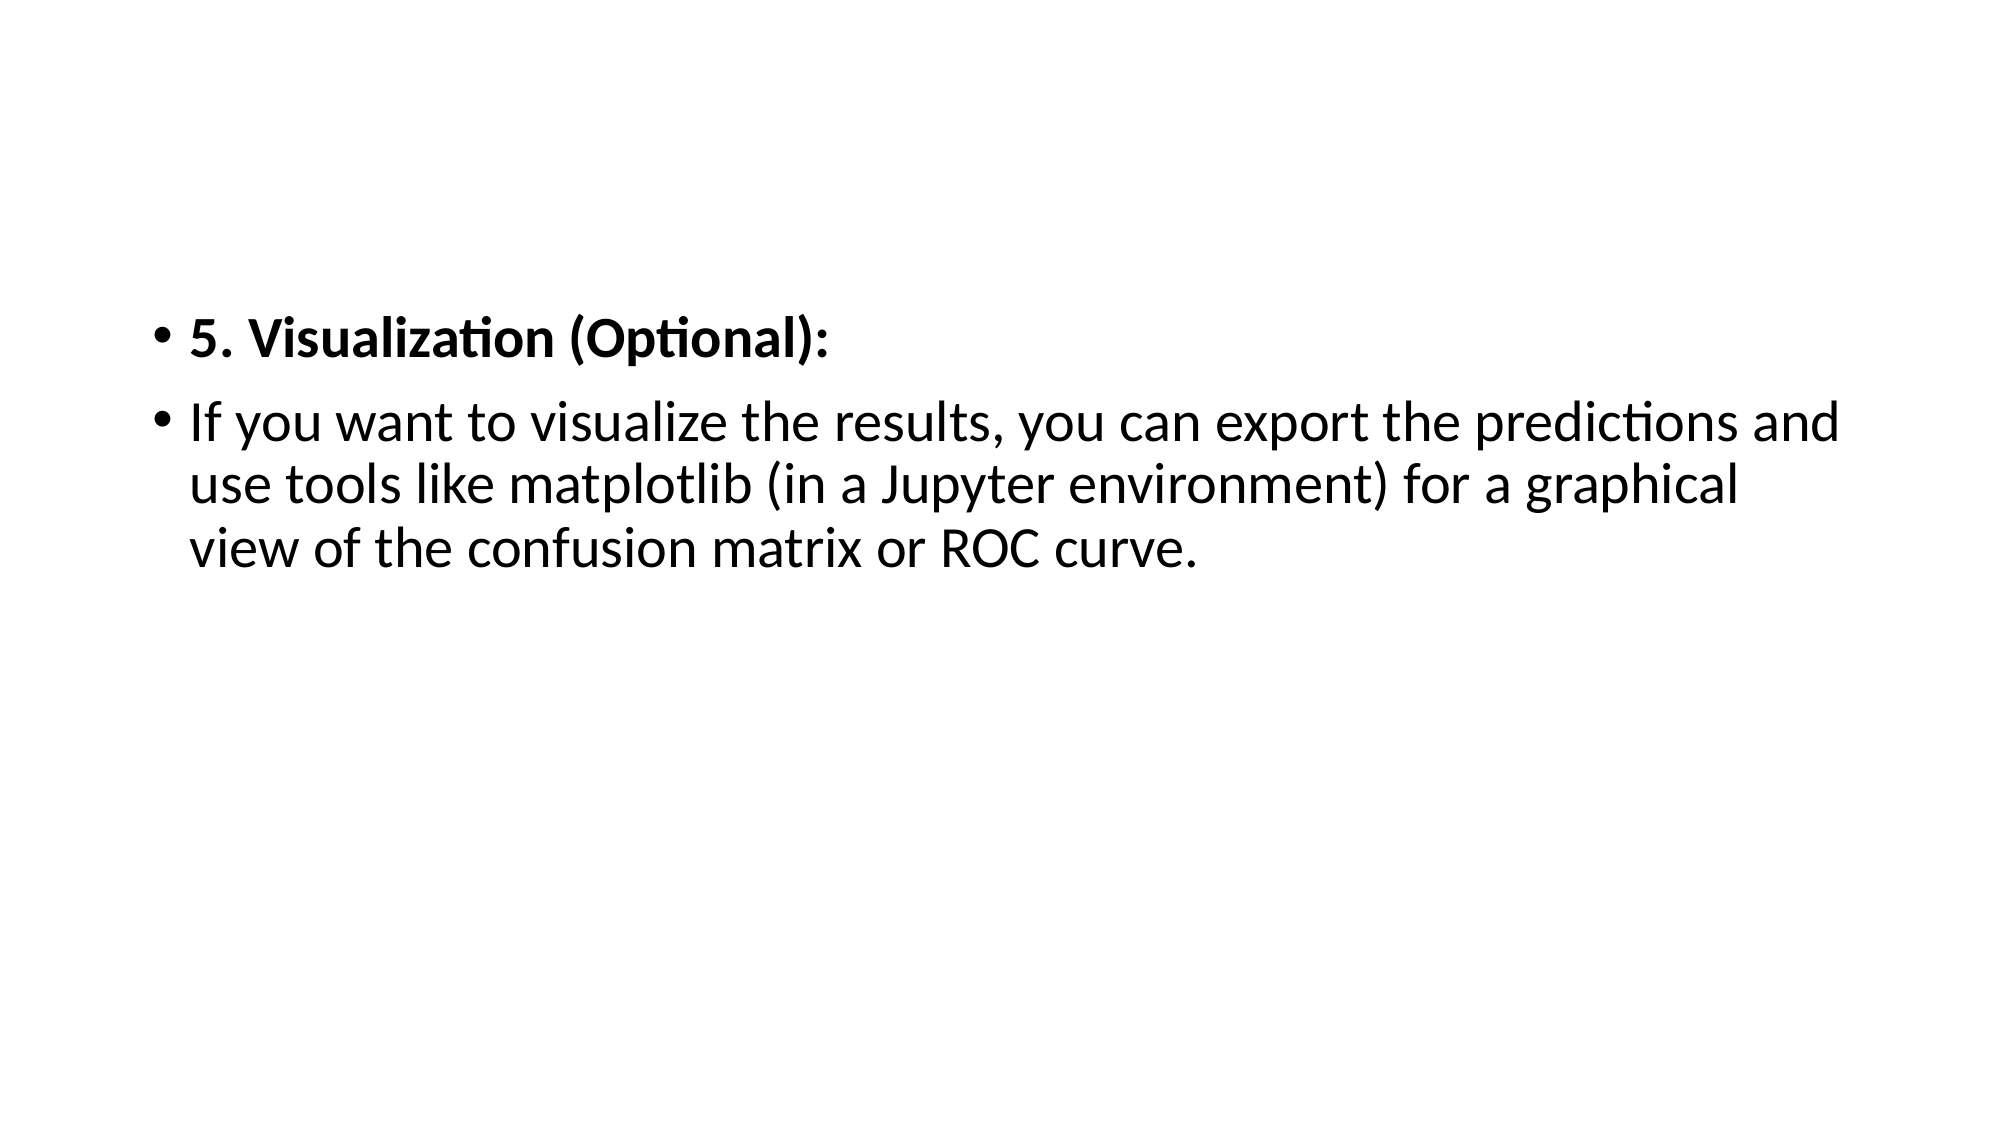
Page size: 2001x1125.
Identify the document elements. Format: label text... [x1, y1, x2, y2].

list 5. Visualization (Optional): If you want to visualize the results, you can export the predictions and use tools like matplotlib (in a Jupyter environment) for a graphical view of the confusion matrix or ROC curve. [137, 299, 1863, 1014]
